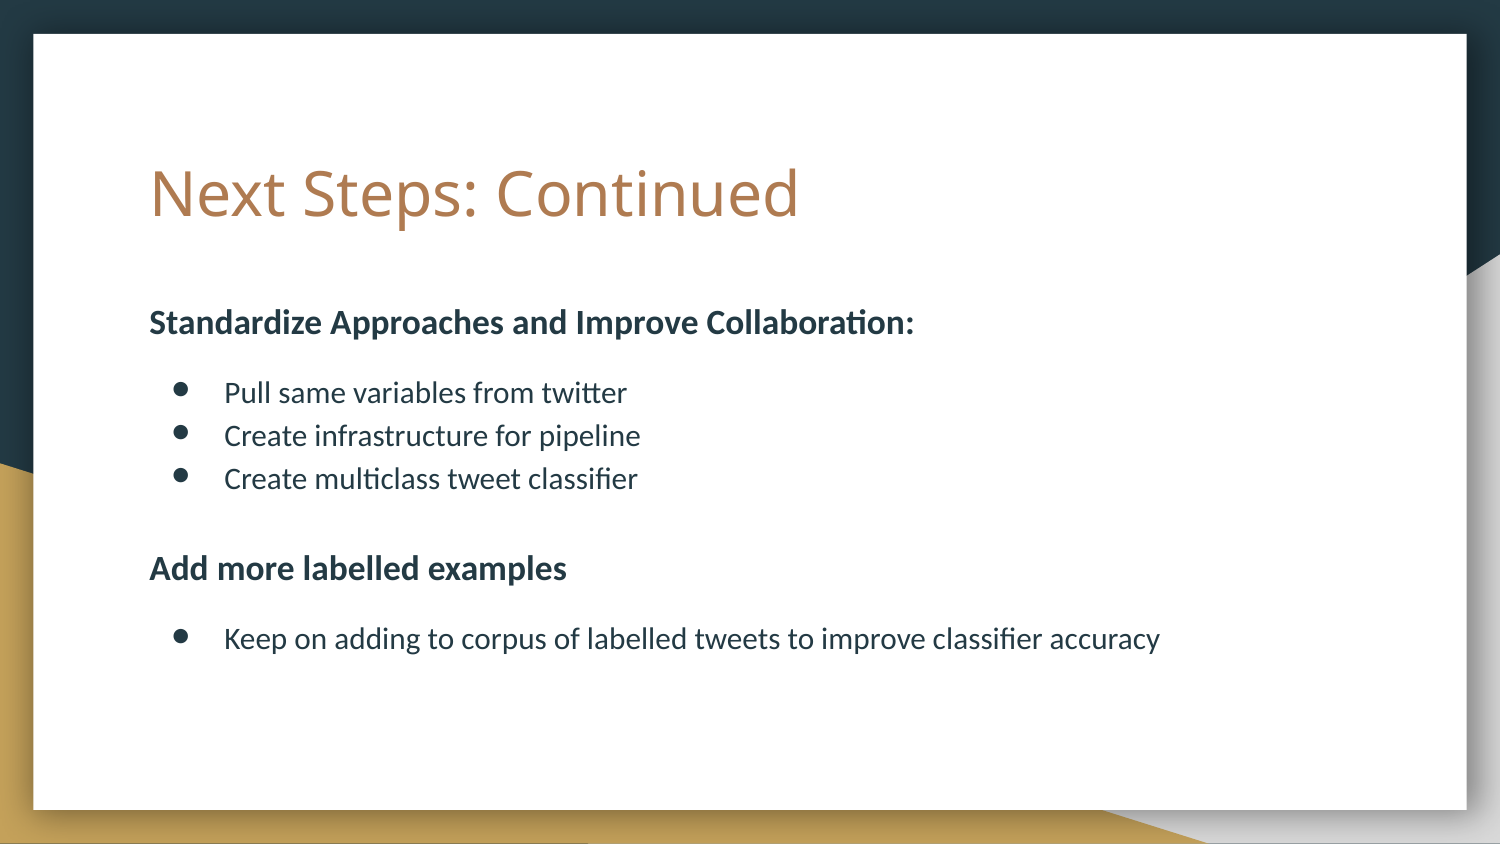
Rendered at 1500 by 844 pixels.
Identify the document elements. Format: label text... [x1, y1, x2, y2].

title Next Steps: Continued [134, 138, 1366, 277]
list Standardize Approaches and Improve Collaboration: Pull same variables from twitter Create infrastructure for pipeline Create multiclass tweet classifier [134, 277, 1366, 523]
list Add more labelled examples Keep on adding to corpus of labelled tweets to improve classifier accuracy [134, 523, 1366, 844]
